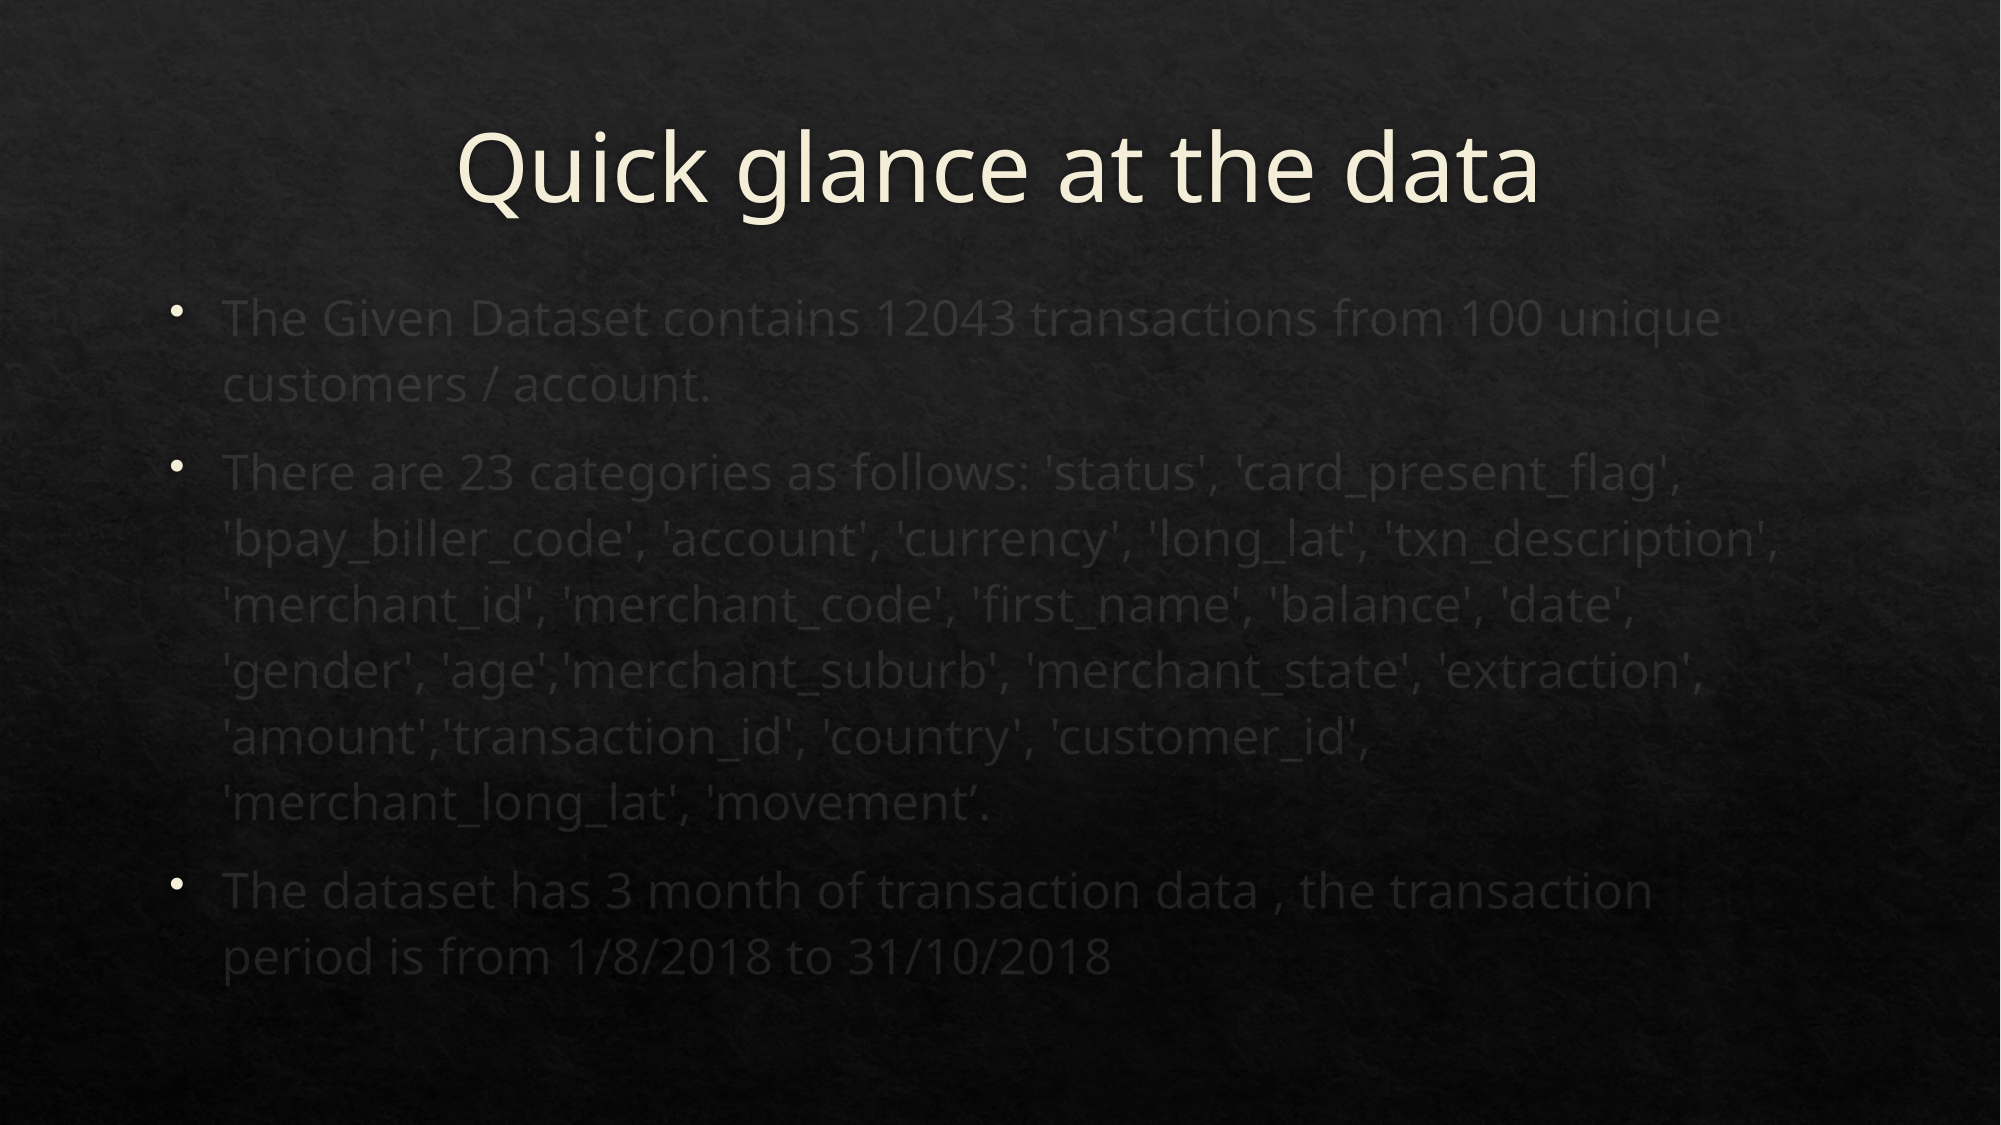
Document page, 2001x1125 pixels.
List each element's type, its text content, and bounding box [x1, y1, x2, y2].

list The Given Dataset contains 12043 transactions from 100 unique customers / account. There are 23 categories as follows: 'status', 'card_present_flag', 'bpay_biller_code', 'account', 'currency', 'long_lat', 'txn_description', 'merchant_id', 'merchant_code', 'first_name', 'balance', 'date', 'gender', 'age','merchant_suburb', 'merchant_state', 'extraction', 'amount','transaction_id', 'country', 'customer_id', 'merchant_long_lat', 'movement’. The dataset has 3 month of transaction data , the transaction period is from 1/8/2018 to 31/10/2018 [149, 272, 1827, 1062]
title Quick glance at the data [149, 99, 1849, 244]
